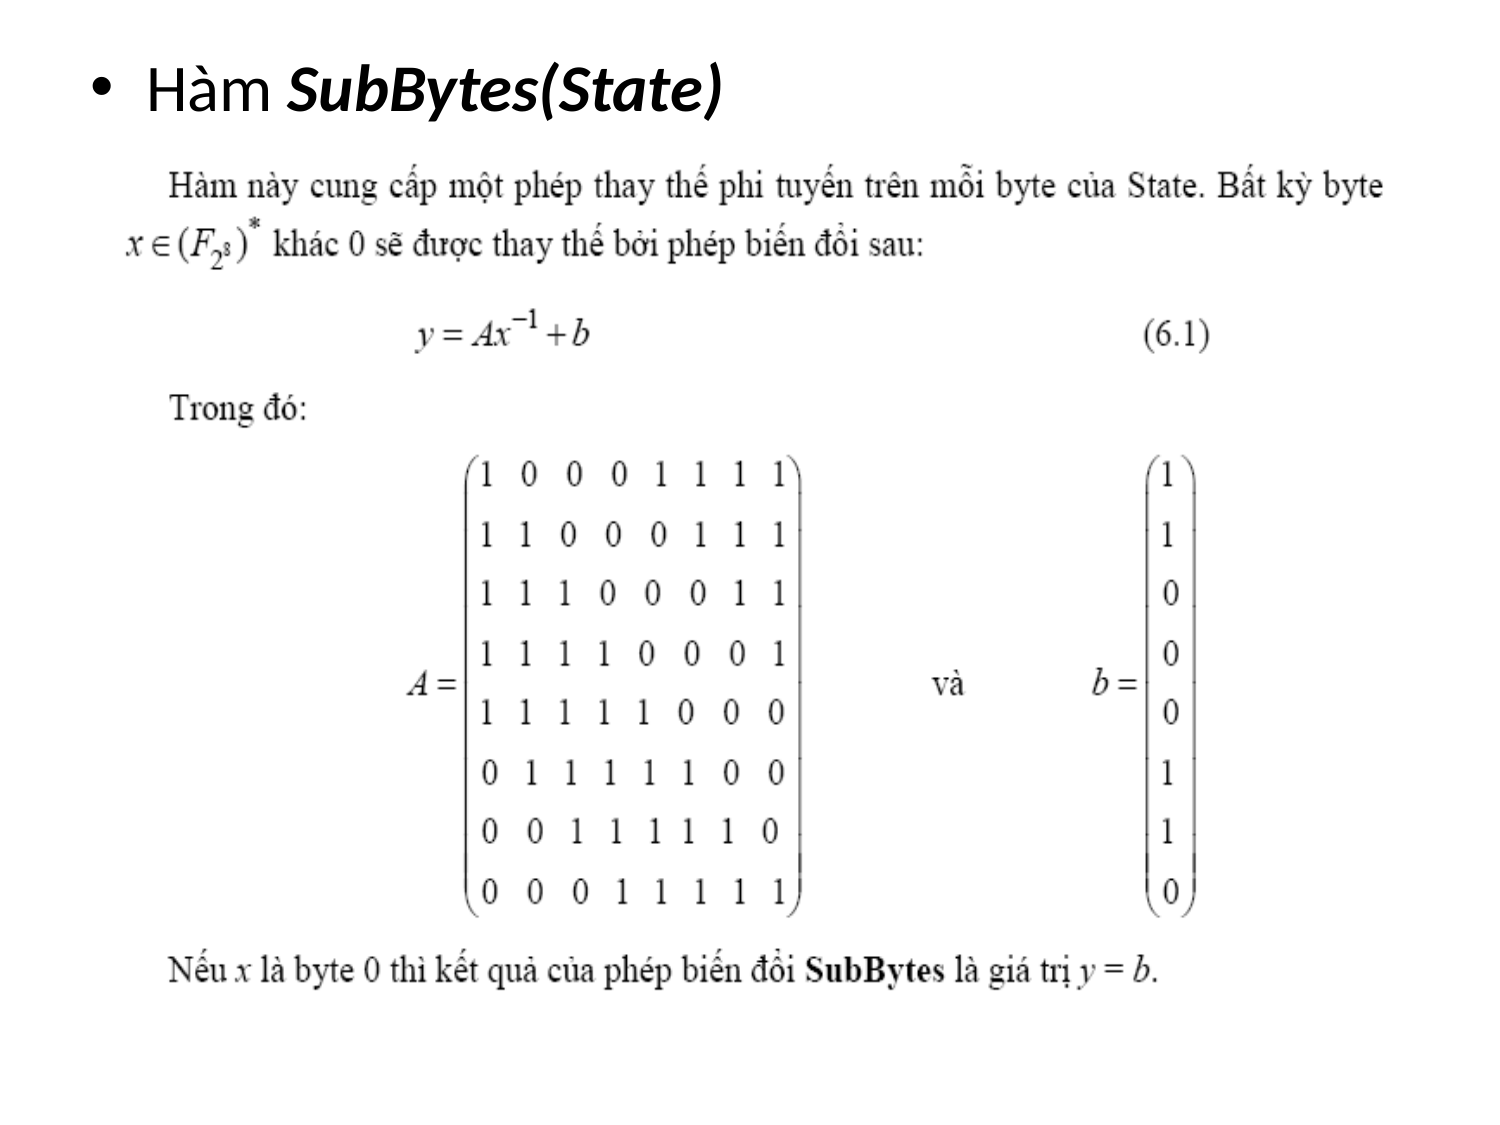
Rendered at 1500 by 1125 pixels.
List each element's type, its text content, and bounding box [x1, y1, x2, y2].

list Hàm SubBytes(State) [75, 37, 1425, 1075]
picture [99, 149, 1401, 1001]
